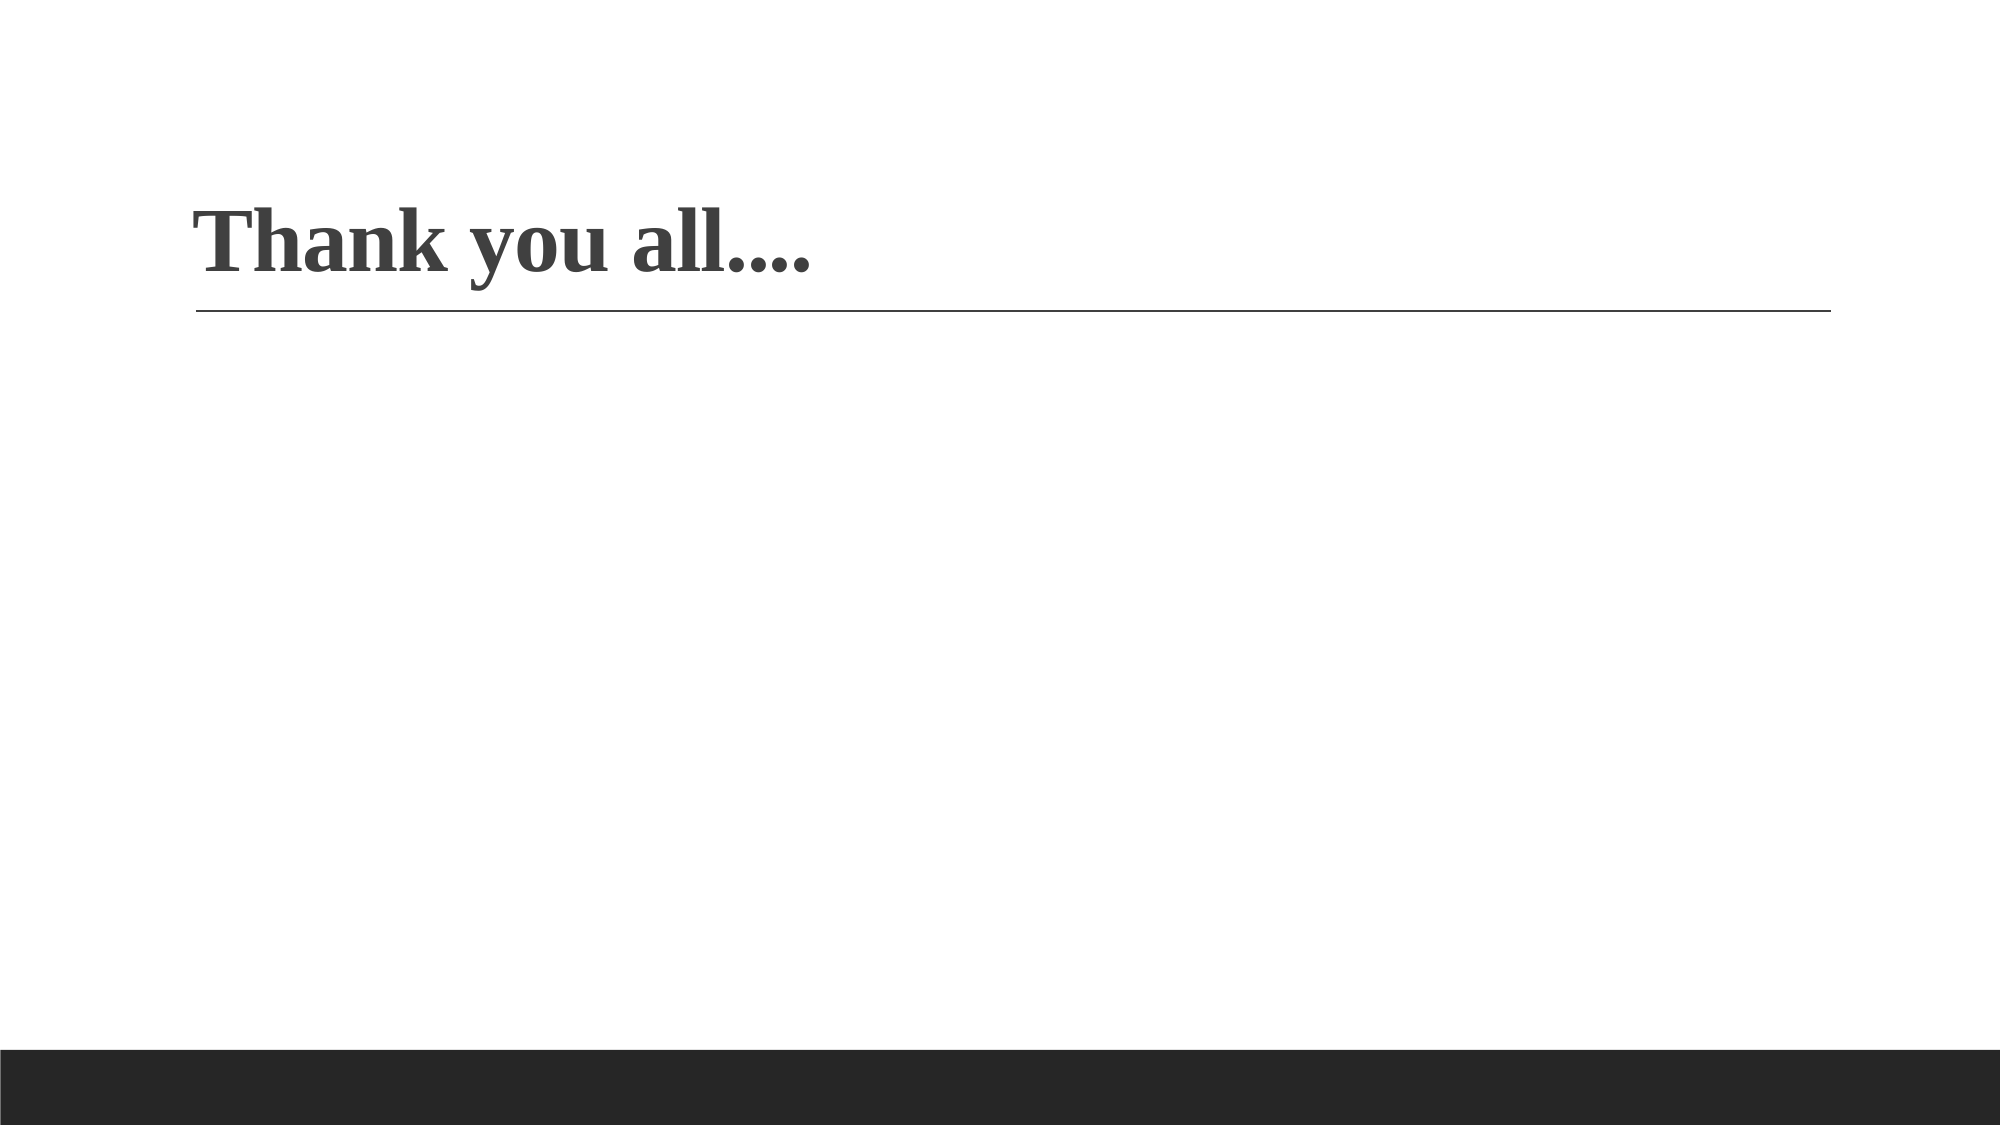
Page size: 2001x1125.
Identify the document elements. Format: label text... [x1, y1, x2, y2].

title Thank you all.... [174, 196, 1825, 307]
